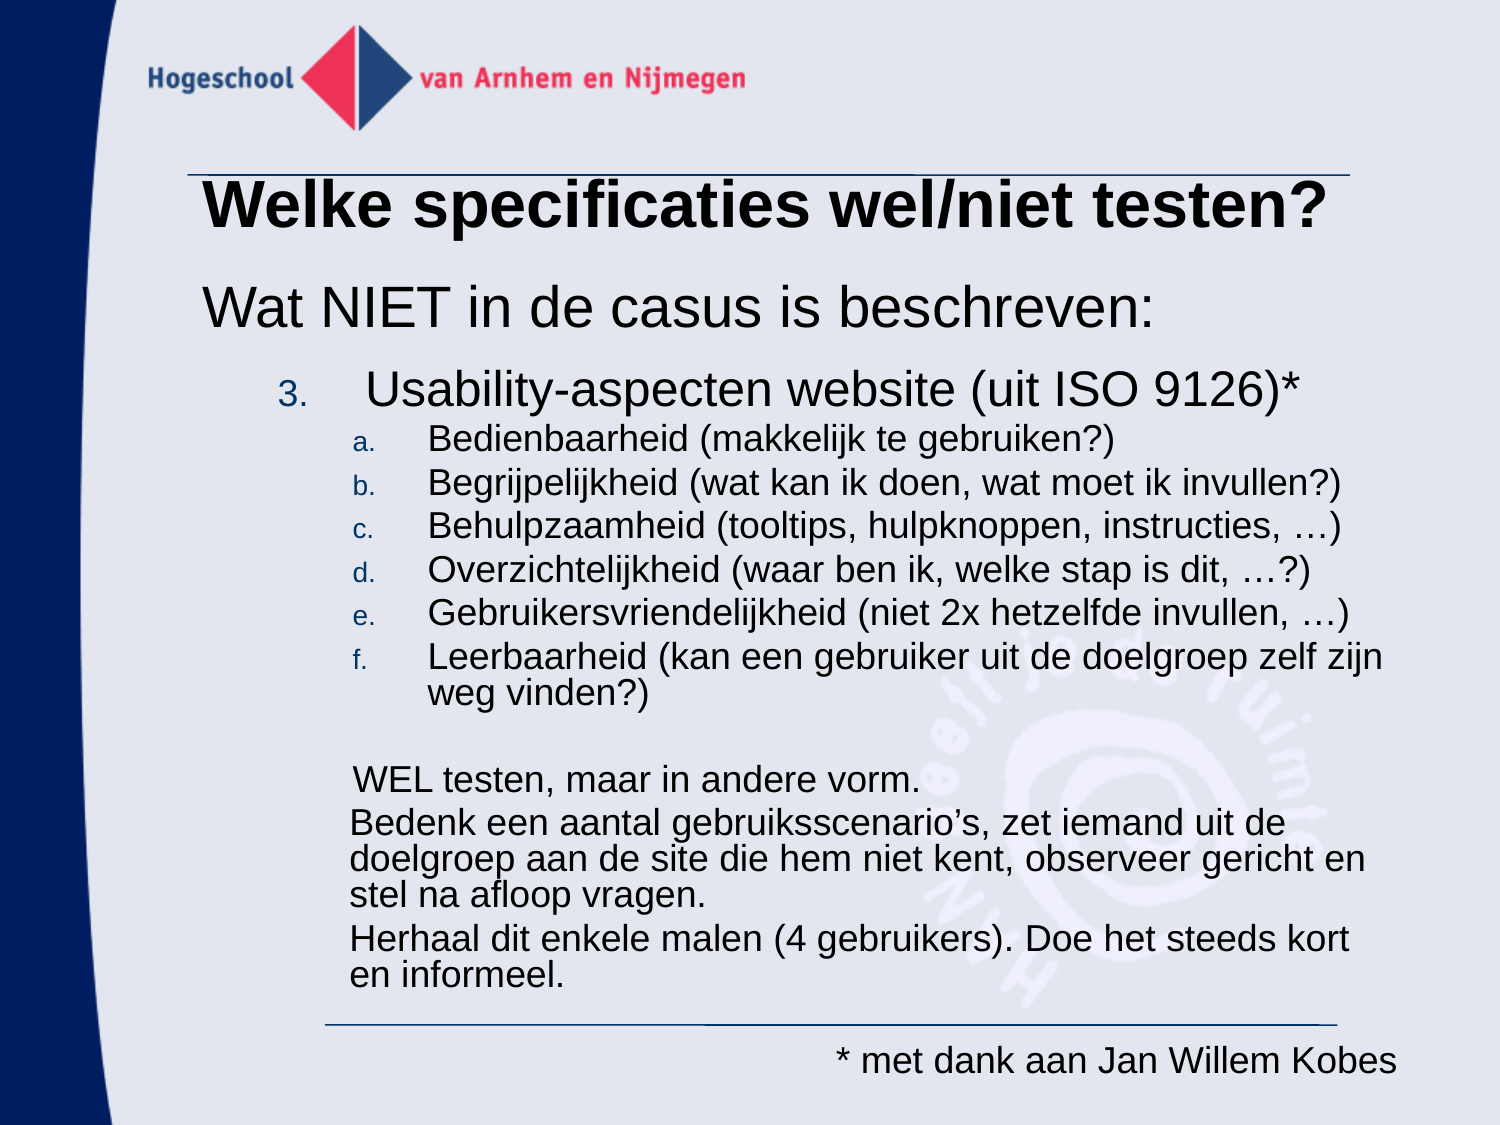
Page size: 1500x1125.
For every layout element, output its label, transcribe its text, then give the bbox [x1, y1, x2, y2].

list Wat NIET in de casus is beschreven: Usability-aspecten website (uit ISO 9126)* Bedienbaarheid (makkelijk te gebruiken?) Begrijpelijkheid (wat kan ik doen, wat moet ik invullen?) Behulpzaamheid (tooltips, hulpknoppen, instructies, …) Overzichtelijkheid (waar ben ik, welke stap is dit, …?) Gebruikersvriendelijkheid (niet 2x hetzelfde invullen, …) Leerbaarheid (kan een gebruiker uit de doelgroep zelf zijn weg vinden?) WEL testen, maar in andere vorm. Bedenk een aantal gebruiksscenario’s, zet iemand uit de doelgroep aan de site die hem niet kent, observeer gericht en stel na afloop vragen. Herhaal dit enkele malen (4 gebruikers). Doe het steeds kort en informeel. * met dank aan Jan Willem Kobes [187, 274, 1413, 951]
picture [0, 0, 1500, 1125]
title Welke specificaties wel/niet testen? [187, 137, 1413, 251]
